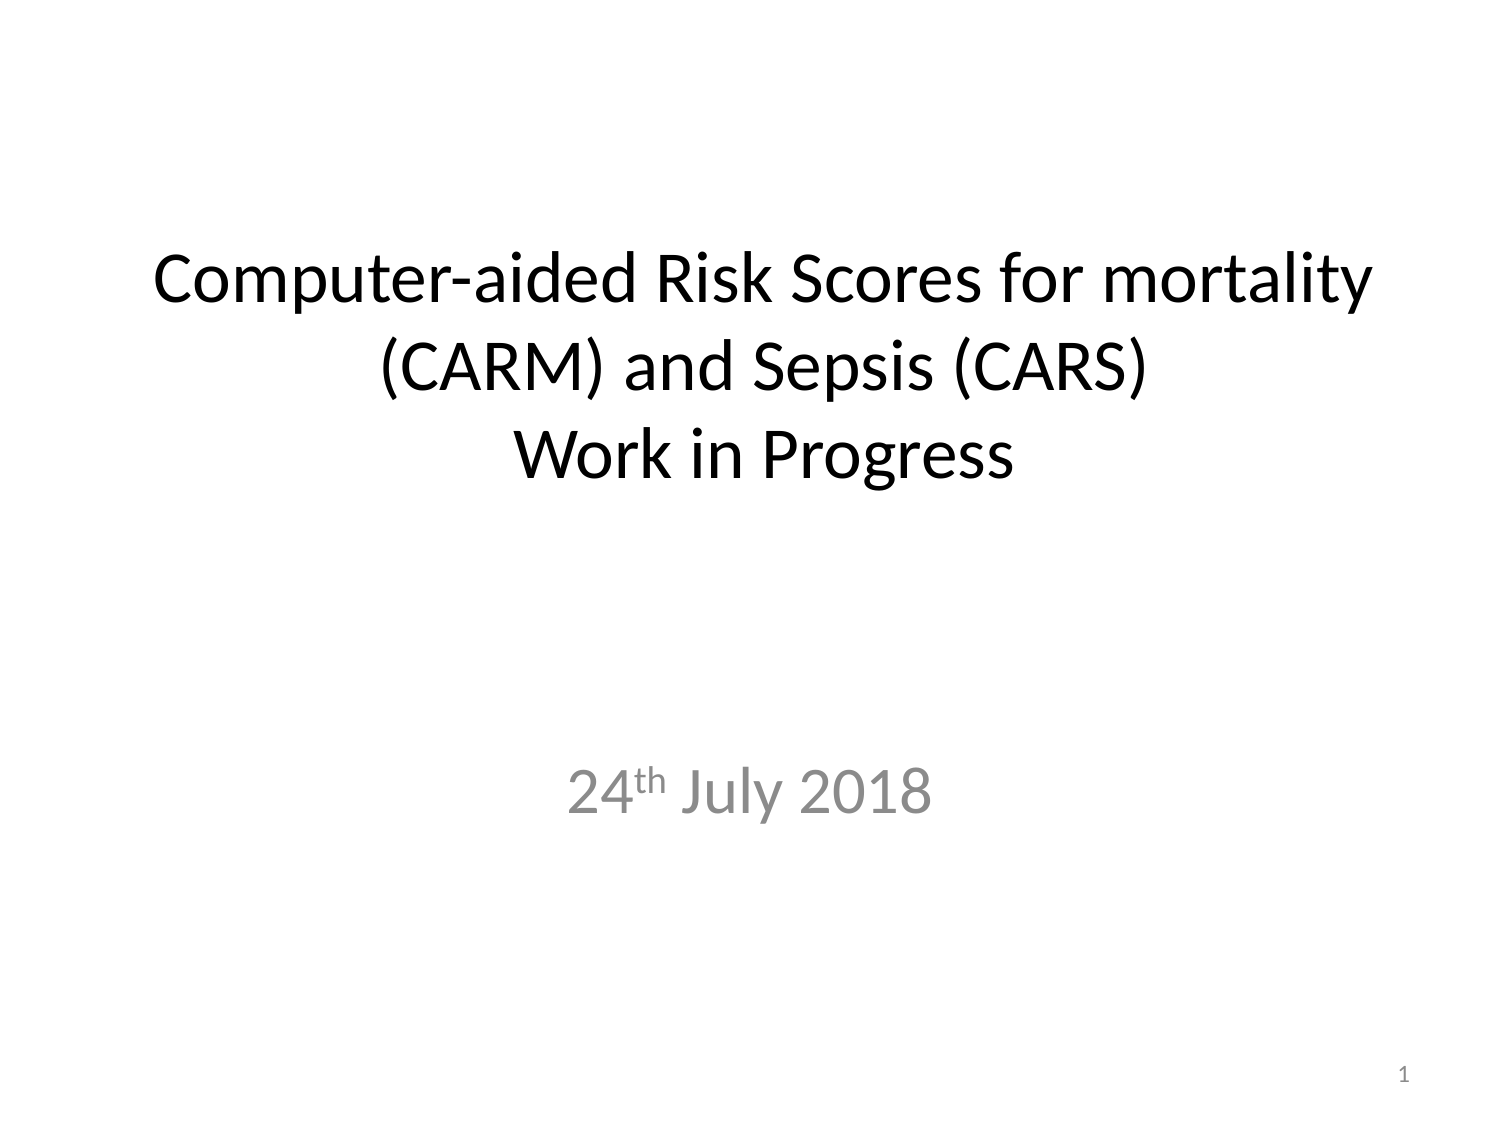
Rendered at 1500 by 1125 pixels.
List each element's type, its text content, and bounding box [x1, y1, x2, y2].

subtitle 24th July 2018 [225, 739, 1275, 1028]
slide_number 1 [1074, 1042, 1425, 1103]
title Computer-aided Risk Scores for mortality (CARM) and Sepsis (CARS) Work in Progress [29, 219, 1500, 591]
